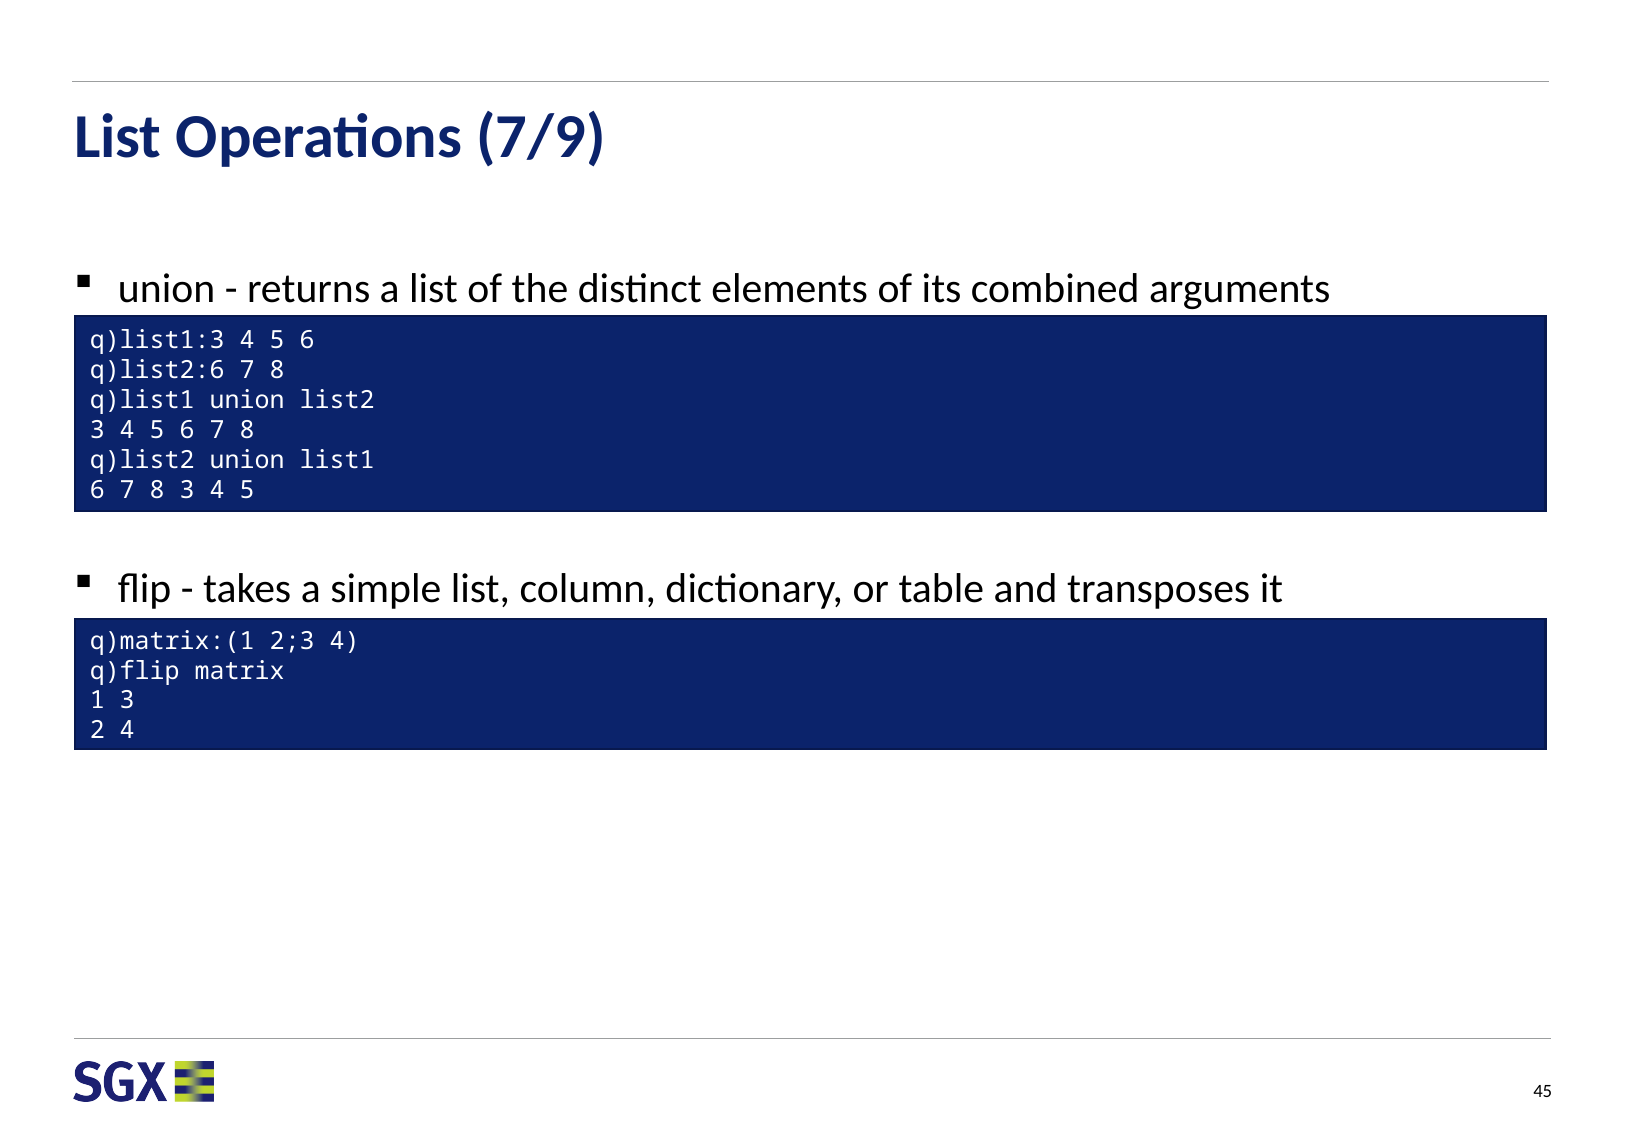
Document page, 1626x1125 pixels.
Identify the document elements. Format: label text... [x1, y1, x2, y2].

text_box q)list1:3 4 5 6 q)list2:6 7 8 q)list1 union list2 3 4 5 6 7 8 q)list2 union list1 6 7 8 3 4 5 [74, 315, 1547, 512]
title List Operations (7/9) [74, 103, 1551, 238]
text_box q)matrix:(1 2;3 4) q)flip matrix 1 3 2 4 [74, 618, 1547, 750]
picture [73, 1061, 214, 1102]
list union - returns a list of the distinct elements of its combined arguments flip - takes a simple list, column, dictionary, or table and transposes it [74, 261, 1551, 1030]
slide_number 45 [1484, 1080, 1553, 1099]
